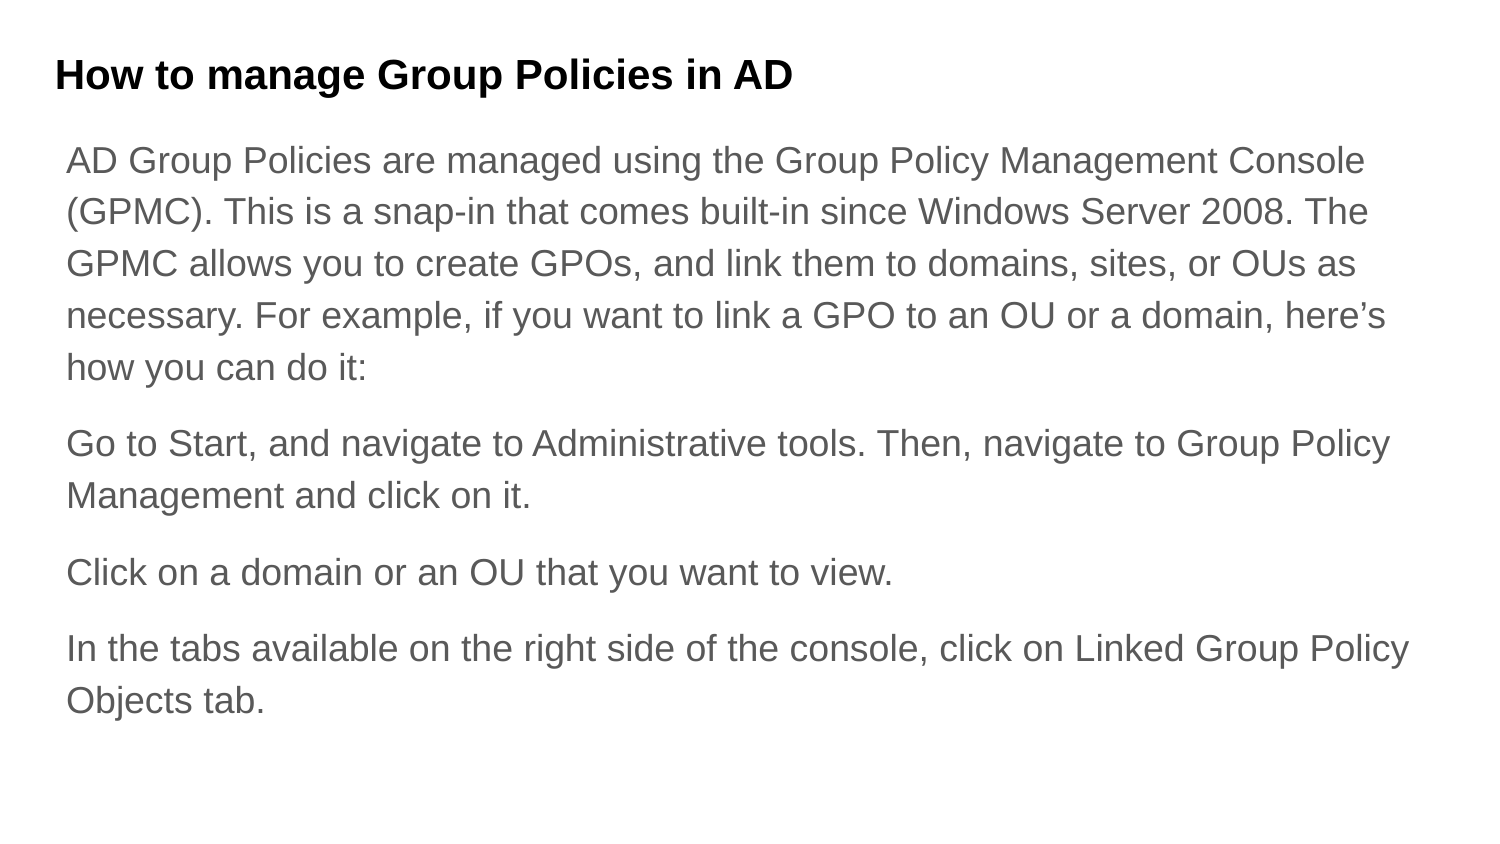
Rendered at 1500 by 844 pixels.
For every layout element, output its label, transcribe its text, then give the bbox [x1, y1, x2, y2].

list AD Group Policies are managed using the Group Policy Management Console (GPMC). This is a snap-in that comes built-in since Windows Server 2008. The GPMC allows you to create GPOs, and link them to domains, sites, or OUs as necessary. For example, if you want to link a GPO to an OU or a domain, here’s how you can do it: Go to Start, and navigate to Administrative tools. Then, navigate to Group Policy Management and click on it. Click on a domain or an OU that you want to view. In the tabs available on the right side of the console, click on Linked Group Policy Objects tab. [51, 113, 1449, 826]
title How to manage Group Policies in AD [39, 19, 1438, 114]
